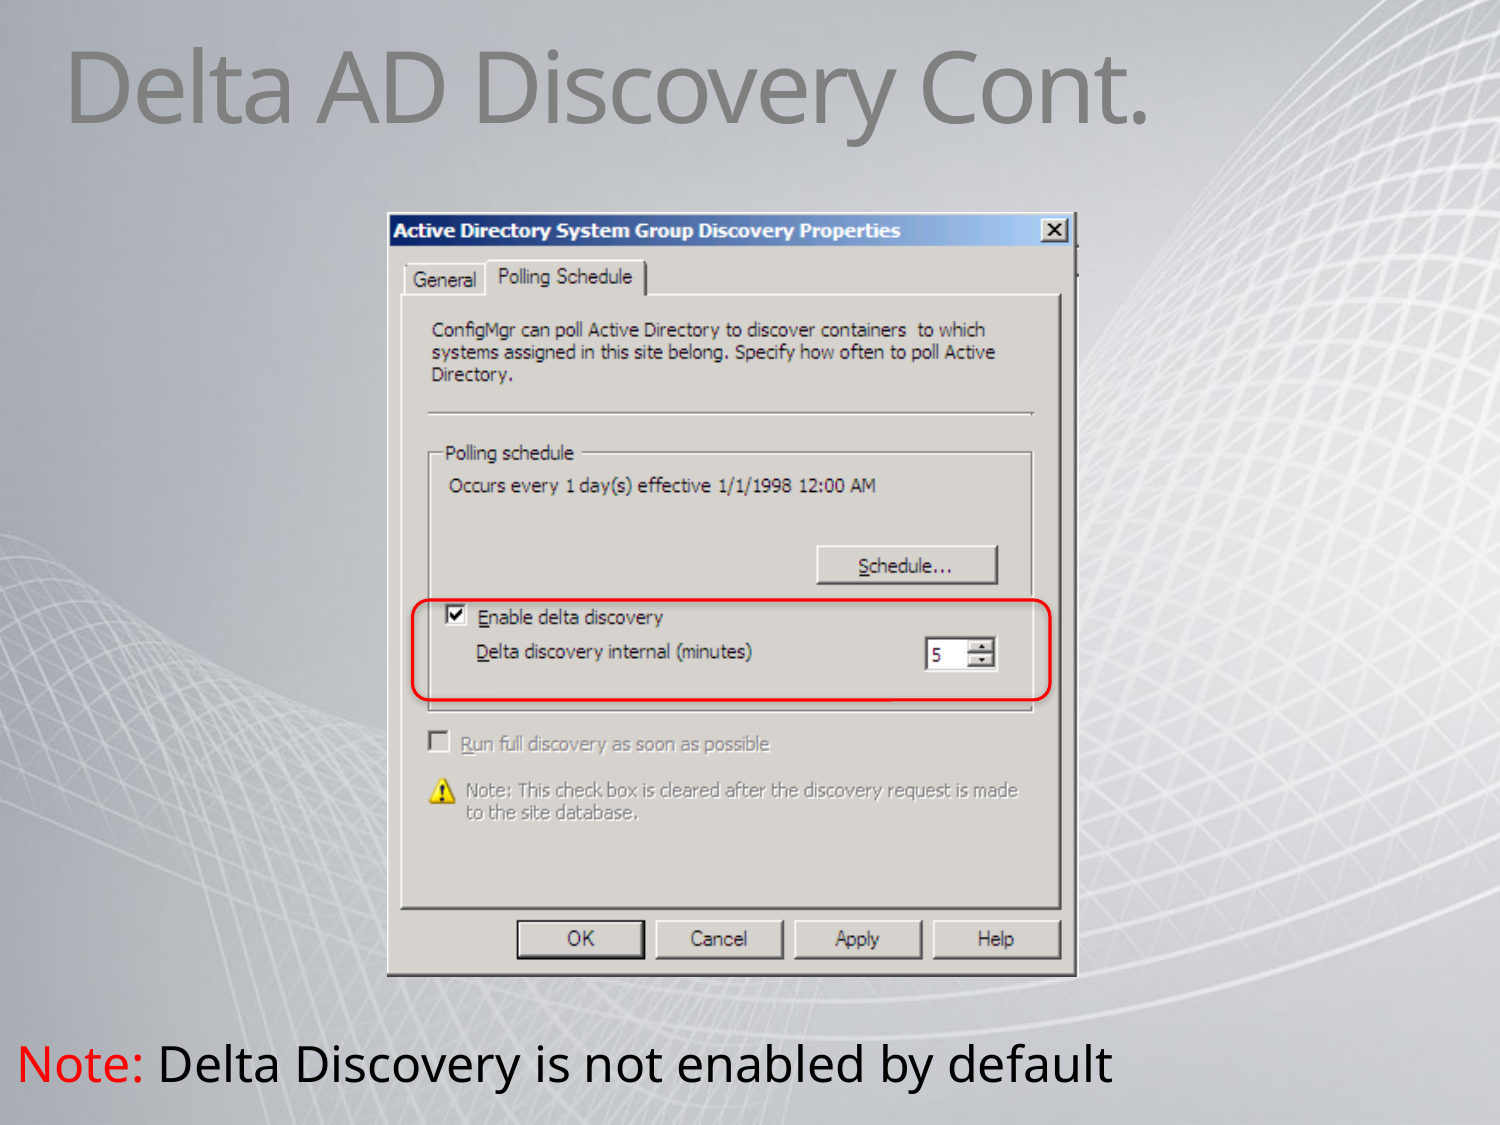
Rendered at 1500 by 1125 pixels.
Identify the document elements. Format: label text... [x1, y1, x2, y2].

text_box Note: Delta Discovery is not enabled by default [1, 1024, 1129, 1100]
picture [0, 0, 1500, 1125]
title Delta AD Discovery Cont. [62, 37, 1438, 147]
